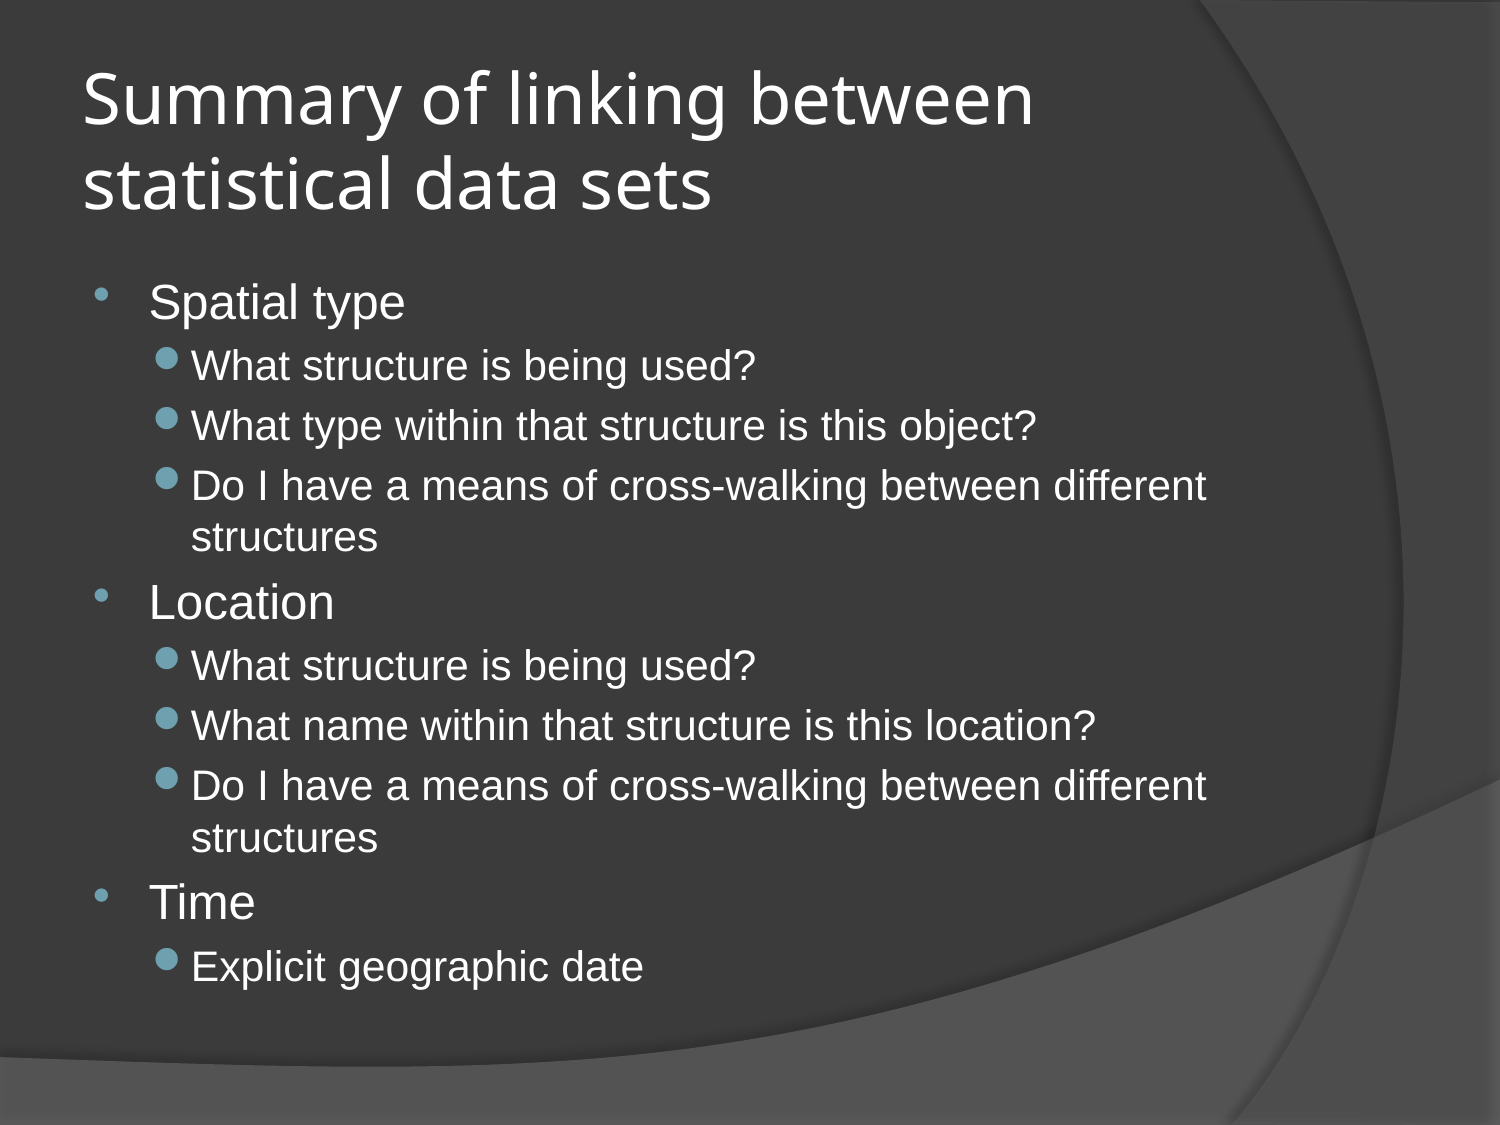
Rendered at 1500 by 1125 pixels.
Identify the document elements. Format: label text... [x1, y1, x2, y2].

list Spatial type What structure is being used? What type within that structure is this object? Do I have a means of cross-walking between different structures Location What structure is being used? What name within that structure is this location? Do I have a means of cross-walking between different structures Time Explicit geographic date [75, 262, 1300, 1005]
title Summary of linking between statistical data sets [75, 45, 1300, 233]
